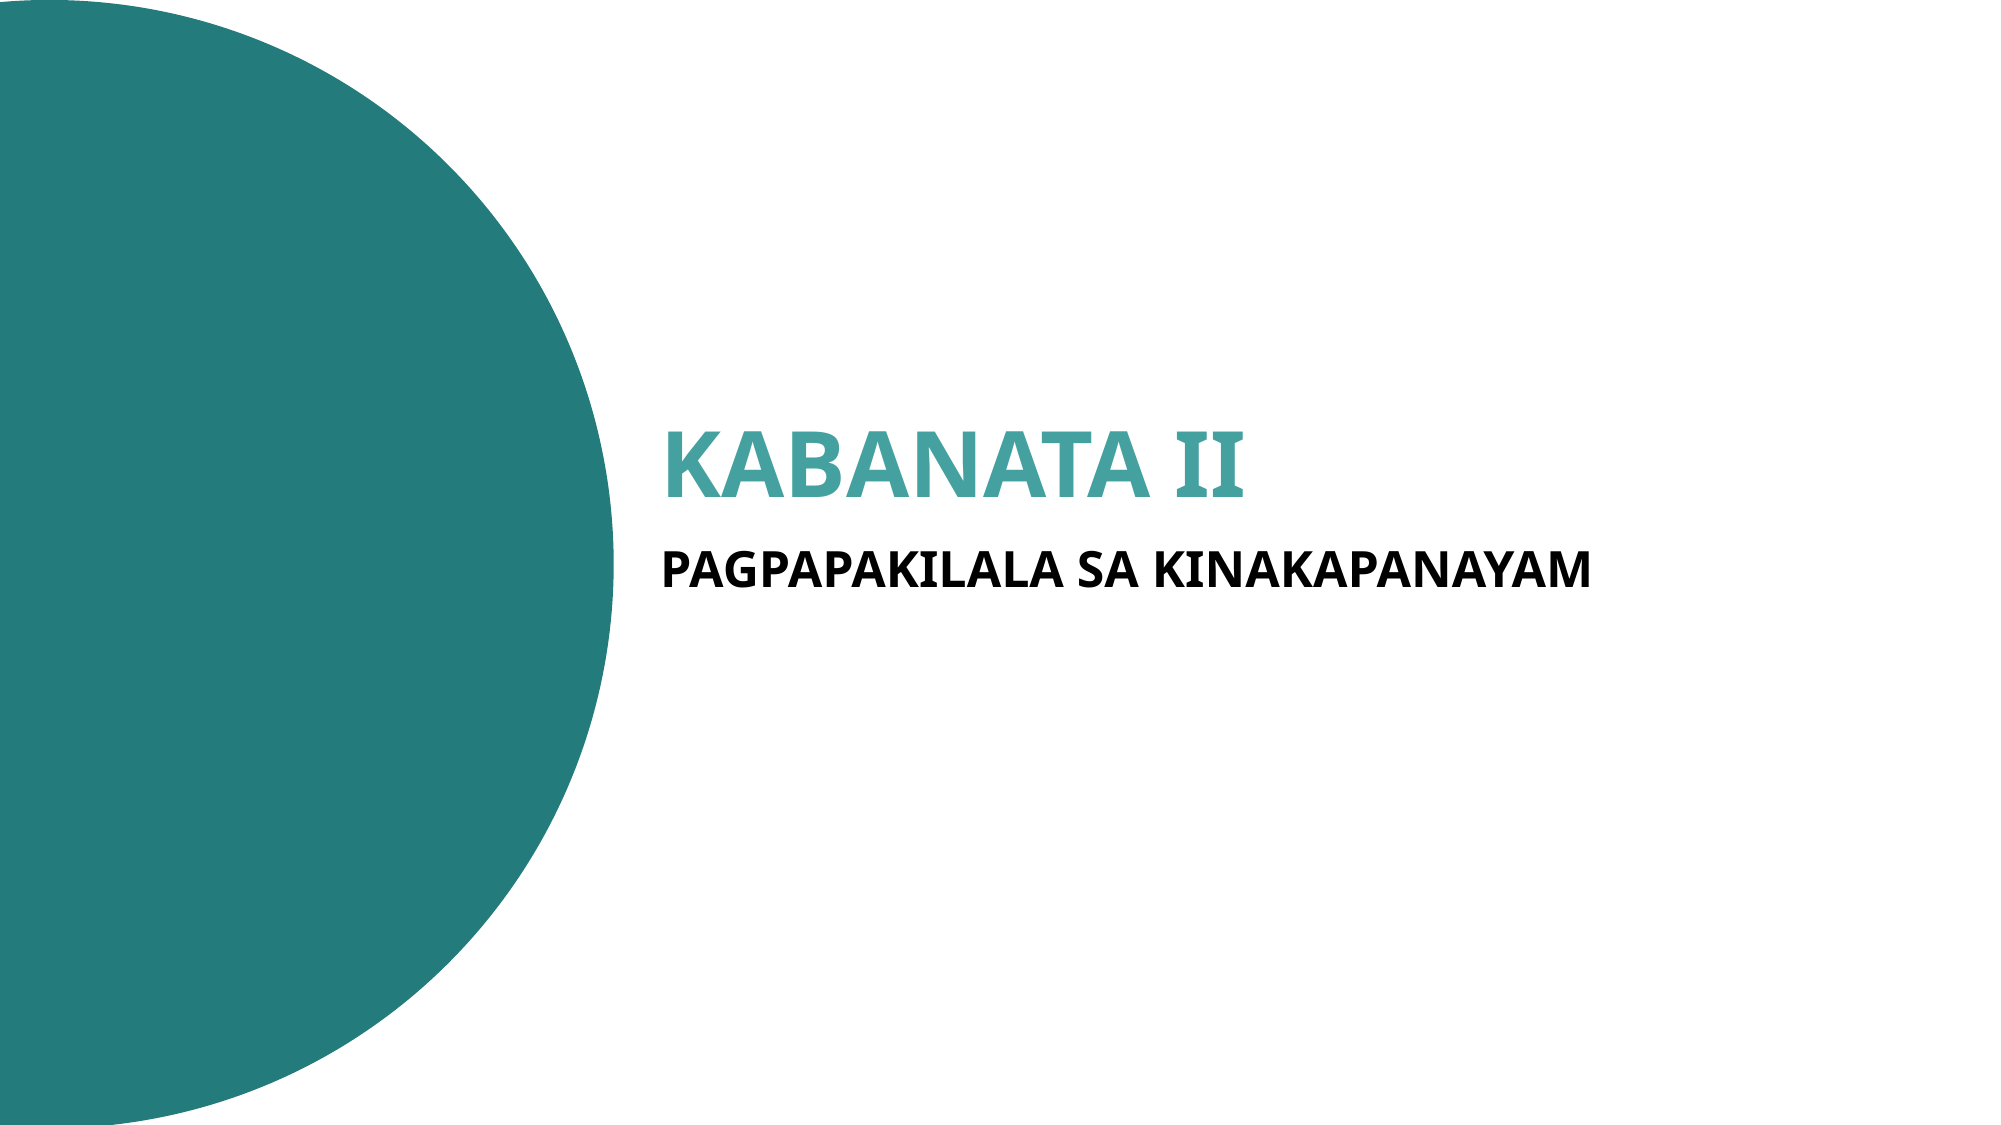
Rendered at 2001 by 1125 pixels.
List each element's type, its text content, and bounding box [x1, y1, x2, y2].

text_box PAGPAPAKILALA SA KINAKAPANAYAM [645, 530, 1662, 606]
text_box KABANATA II [645, 398, 1446, 524]
text_box [0, 0, 615, 1125]
